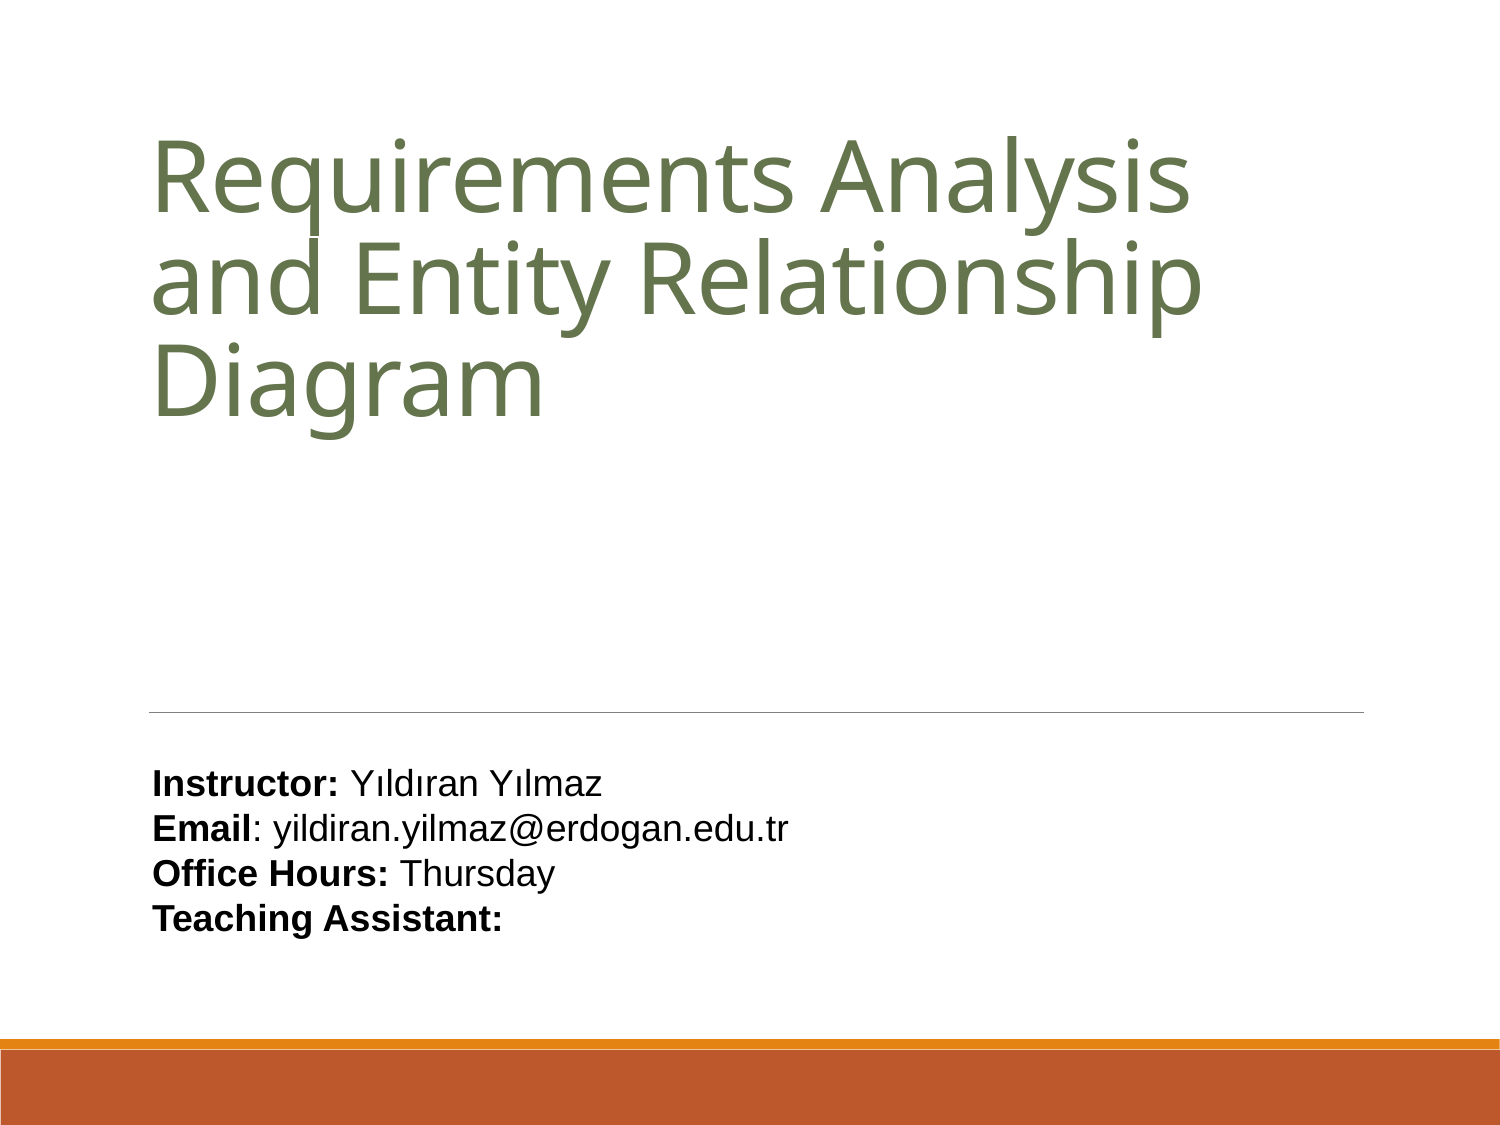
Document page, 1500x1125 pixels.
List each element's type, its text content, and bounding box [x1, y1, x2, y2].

text_box Instructor: Yıldıran Yılmaz Email: yildiran.yilmaz@erdogan.edu.tr Office Hours: Thursday Teaching Assistant: [137, 751, 888, 992]
title Requirements Analysis and Entity Relationship Diagram [134, 124, 1373, 445]
